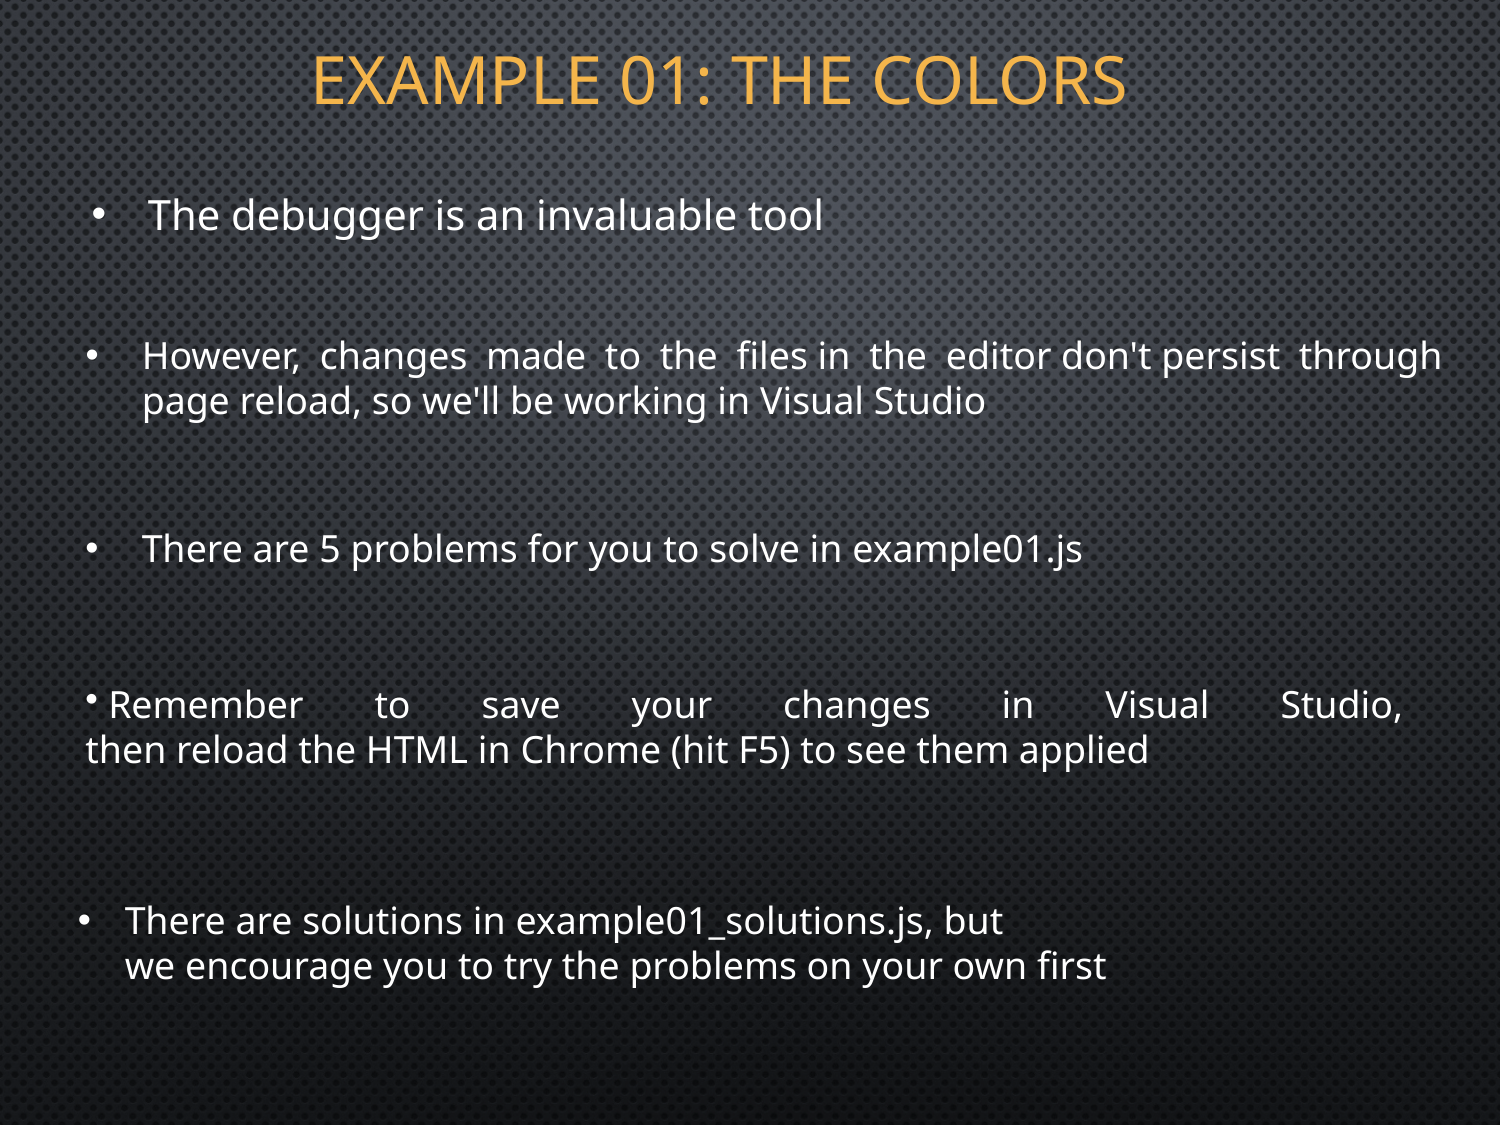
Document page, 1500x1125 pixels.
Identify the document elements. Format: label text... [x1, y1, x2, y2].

title Example 01: The Colors [141, 19, 1299, 137]
text_box There are 5 problems for you to solve in example01.js [70, 517, 1459, 578]
text_box There are solutions in example01_solutions.js, but we encourage you to try the problems on your own first [62, 889, 1378, 995]
text_box However, changes made to the files in the editor don't persist through page reload, so we'll be working in Visual Studio [70, 324, 1459, 430]
text_box The debugger is an invaluable tool [76, 181, 1365, 247]
text_box Remember to save your changes in Visual Studio, then reload the HTML in Chrome (hit F5) to see them applied​ [70, 673, 1419, 779]
